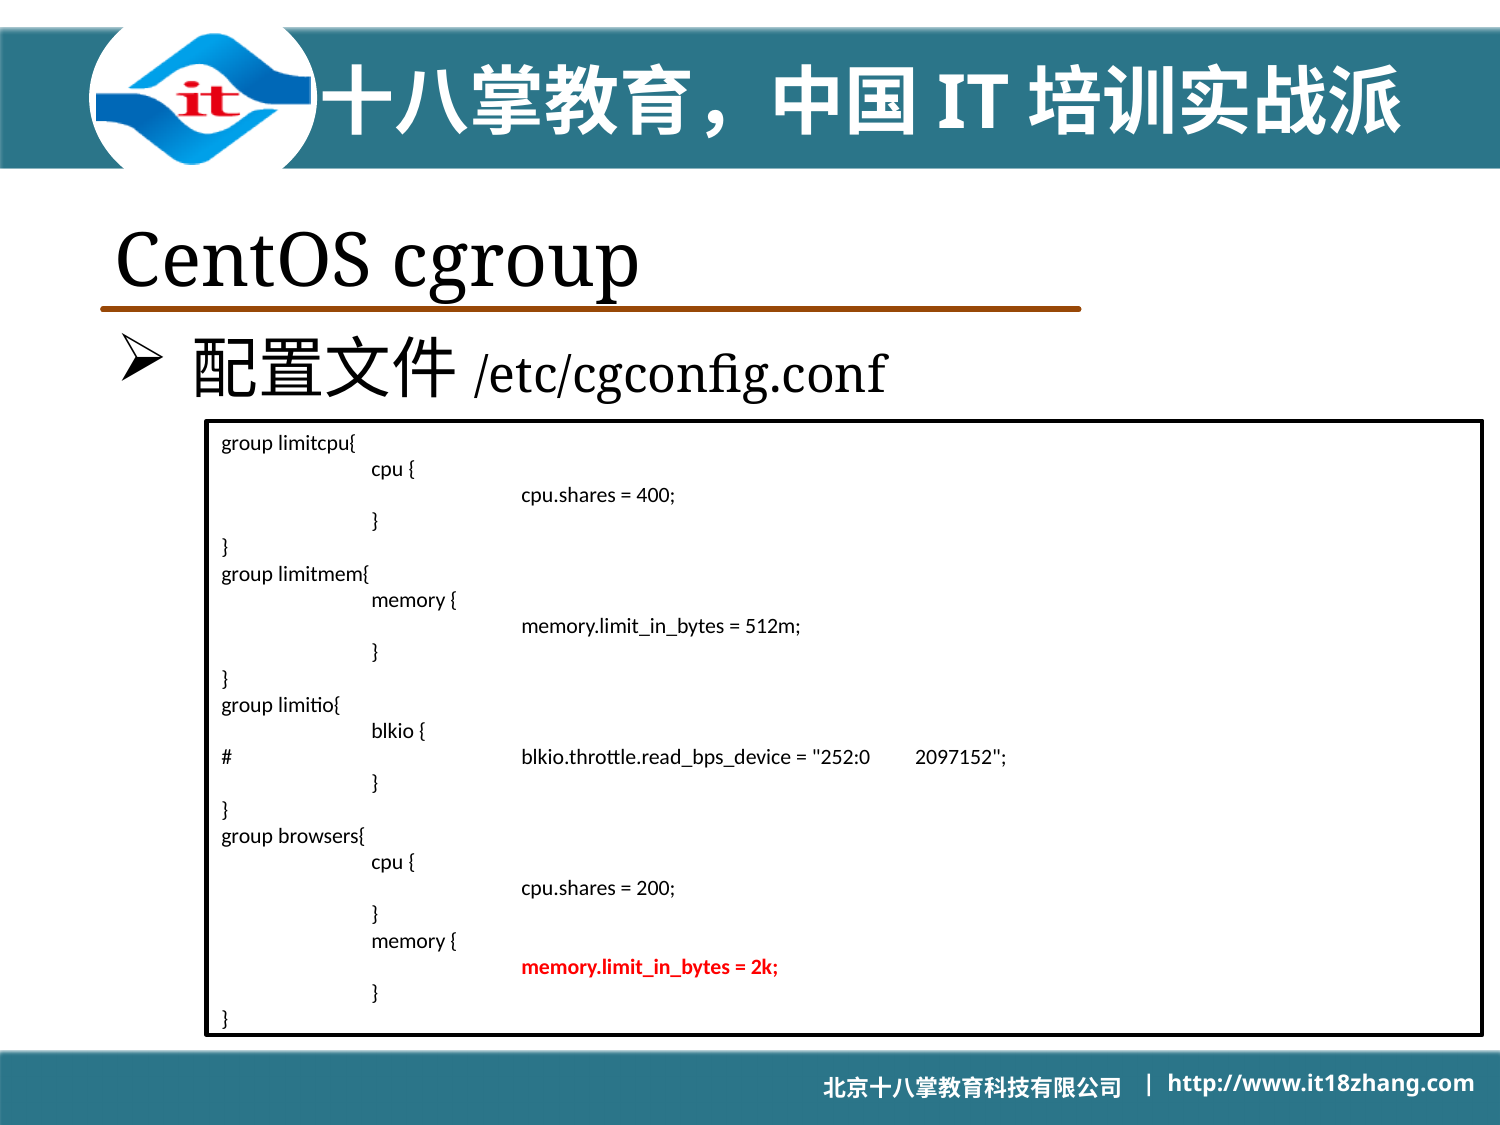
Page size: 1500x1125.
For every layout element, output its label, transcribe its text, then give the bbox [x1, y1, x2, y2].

text_box group limitcpu{ cpu { cpu.shares = 400; } } group limitmem{ memory { memory.limit_in_bytes = 512m; } } group limitio{ blkio { # blkio.throttle.read_bps_device = "252:0 2097152"; } } group browsers{ cpu { cpu.shares = 200; } memory { memory.limit_in_bytes = 2k; } } [204, 419, 1484, 1037]
picture [96, 33, 311, 165]
list 配置文件/etc/cgconfig.conf [101, 318, 1483, 1035]
title CentOS cgroup [100, 204, 1424, 303]
